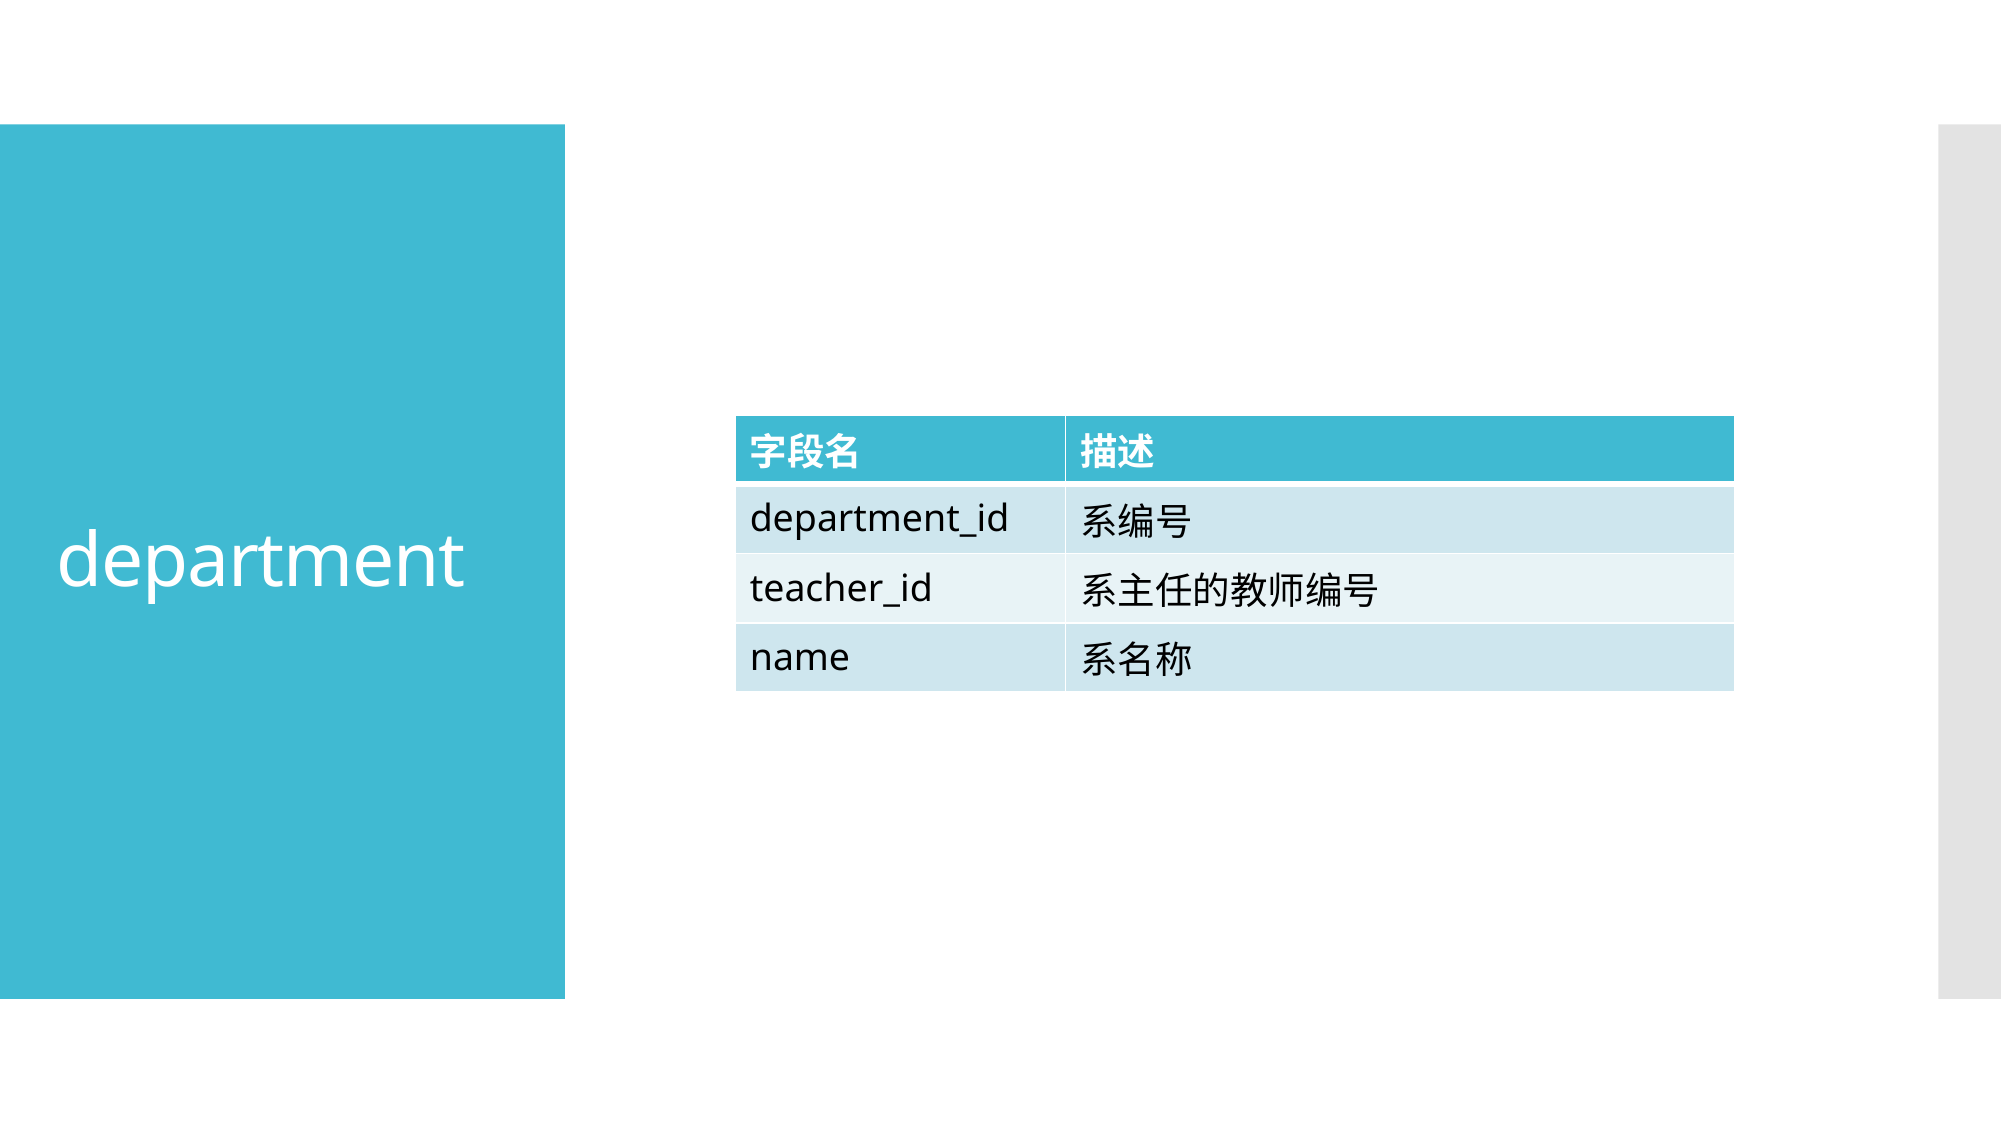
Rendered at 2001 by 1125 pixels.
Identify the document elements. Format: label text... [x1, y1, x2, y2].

table_cell department_id [736, 487, 1065, 553]
table_header 字段名 [736, 416, 1065, 481]
table_cell 系编号 [1066, 487, 1734, 553]
title department [41, 184, 525, 940]
table_cell name [736, 624, 1065, 691]
table_header 描述 [1066, 416, 1734, 481]
table_cell 系主任的教师编号 [1066, 554, 1734, 622]
table_cell teacher_id [736, 554, 1065, 622]
table_cell 系名称 [1066, 624, 1734, 691]
